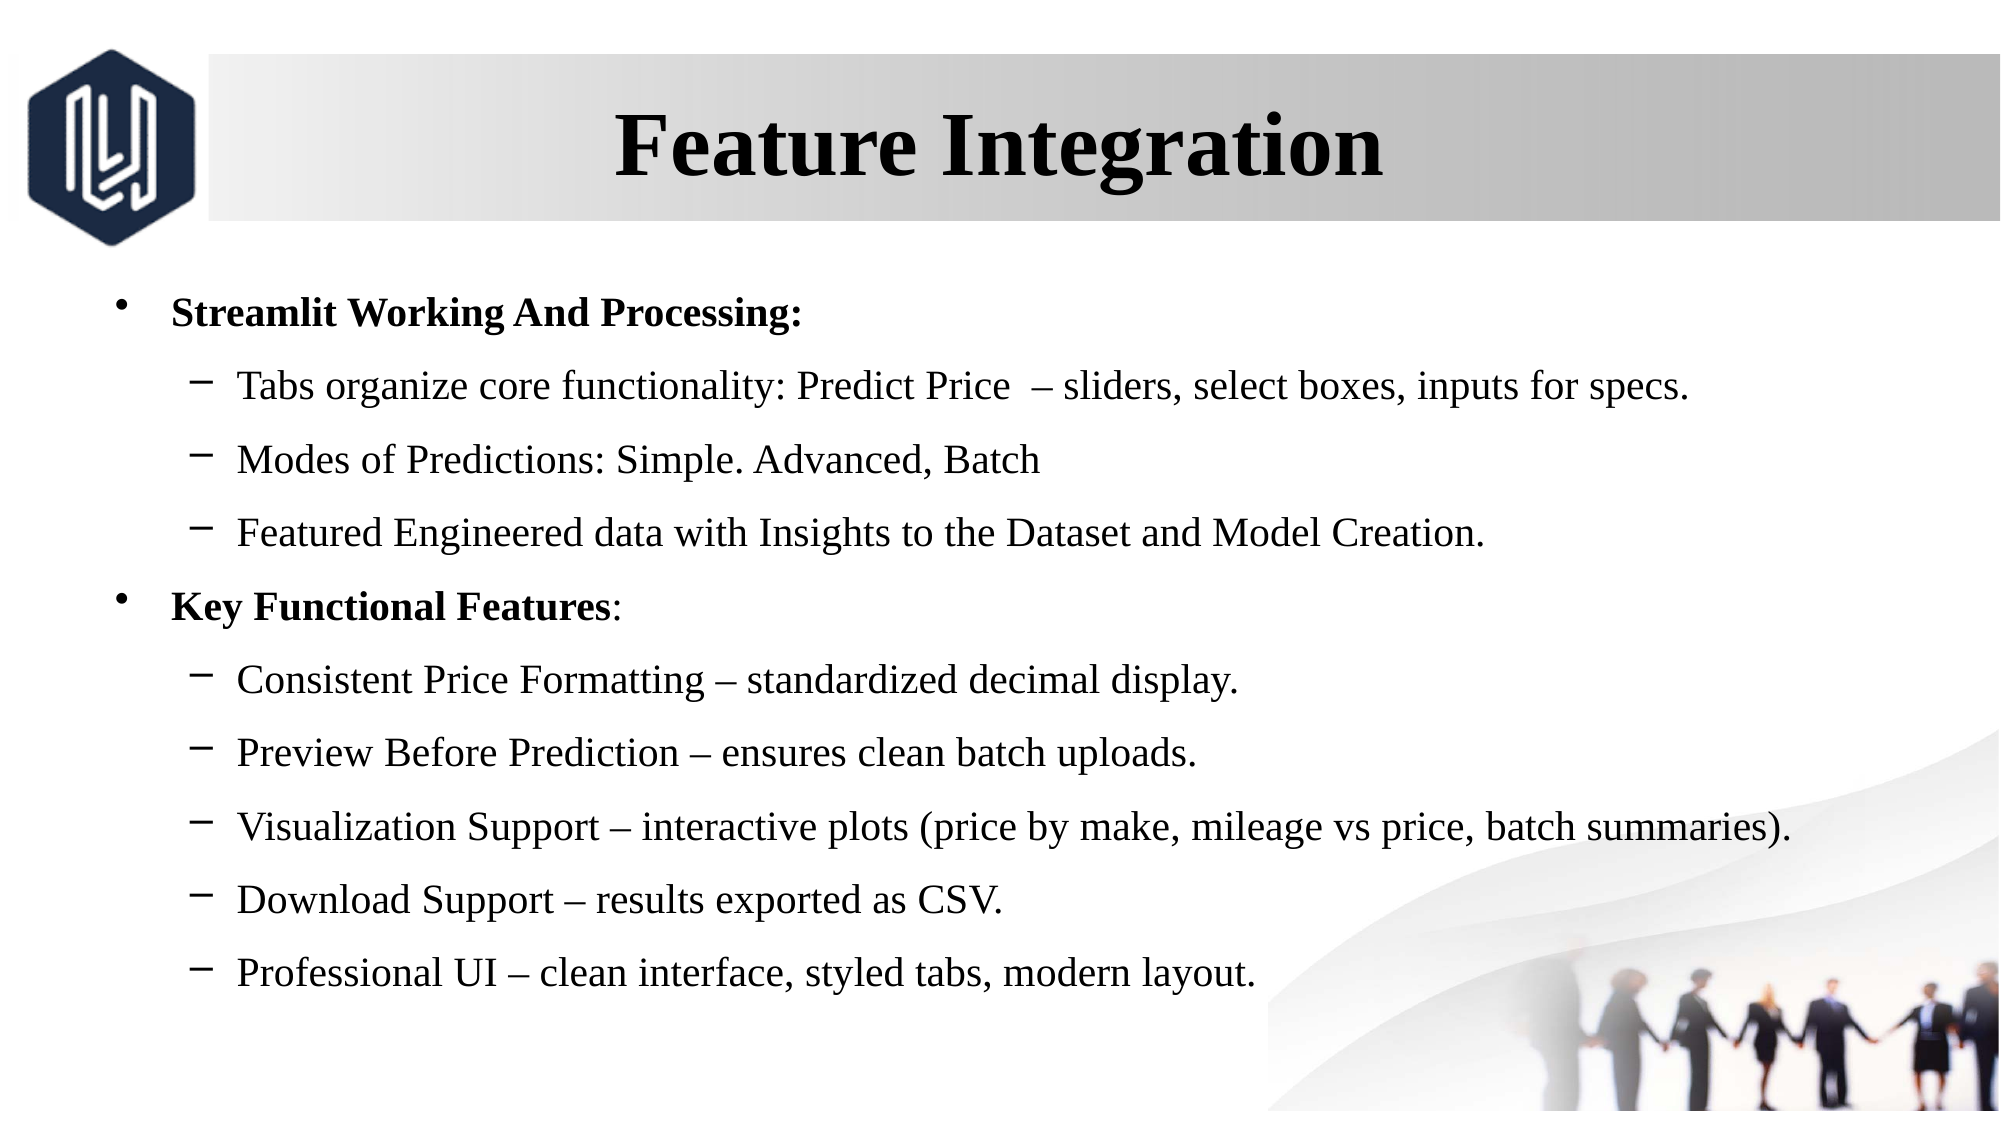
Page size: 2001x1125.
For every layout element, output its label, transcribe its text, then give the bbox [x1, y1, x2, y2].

picture [19, 45, 209, 256]
picture [1268, 728, 1999, 1111]
title Feature Integration [99, 44, 1901, 233]
list Streamlit Working And Processing: Tabs organize core functionality: Predict Price – sliders, select boxes, inputs for specs. Modes of Predictions: Simple. Advanced, Batch Featured Engineered data with Insights to the Dataset and Model Creation. Key Functional Features: Consistent Price Formatting – standardized decimal display. Preview Before Prediction – ensures clean batch uploads. Visualization Support – interactive plots (price by make, mileage vs price, batch summaries). Download Support – results exported as CSV. Professional UI – clean interface, styled tabs, modern layout. [99, 262, 1901, 1094]
